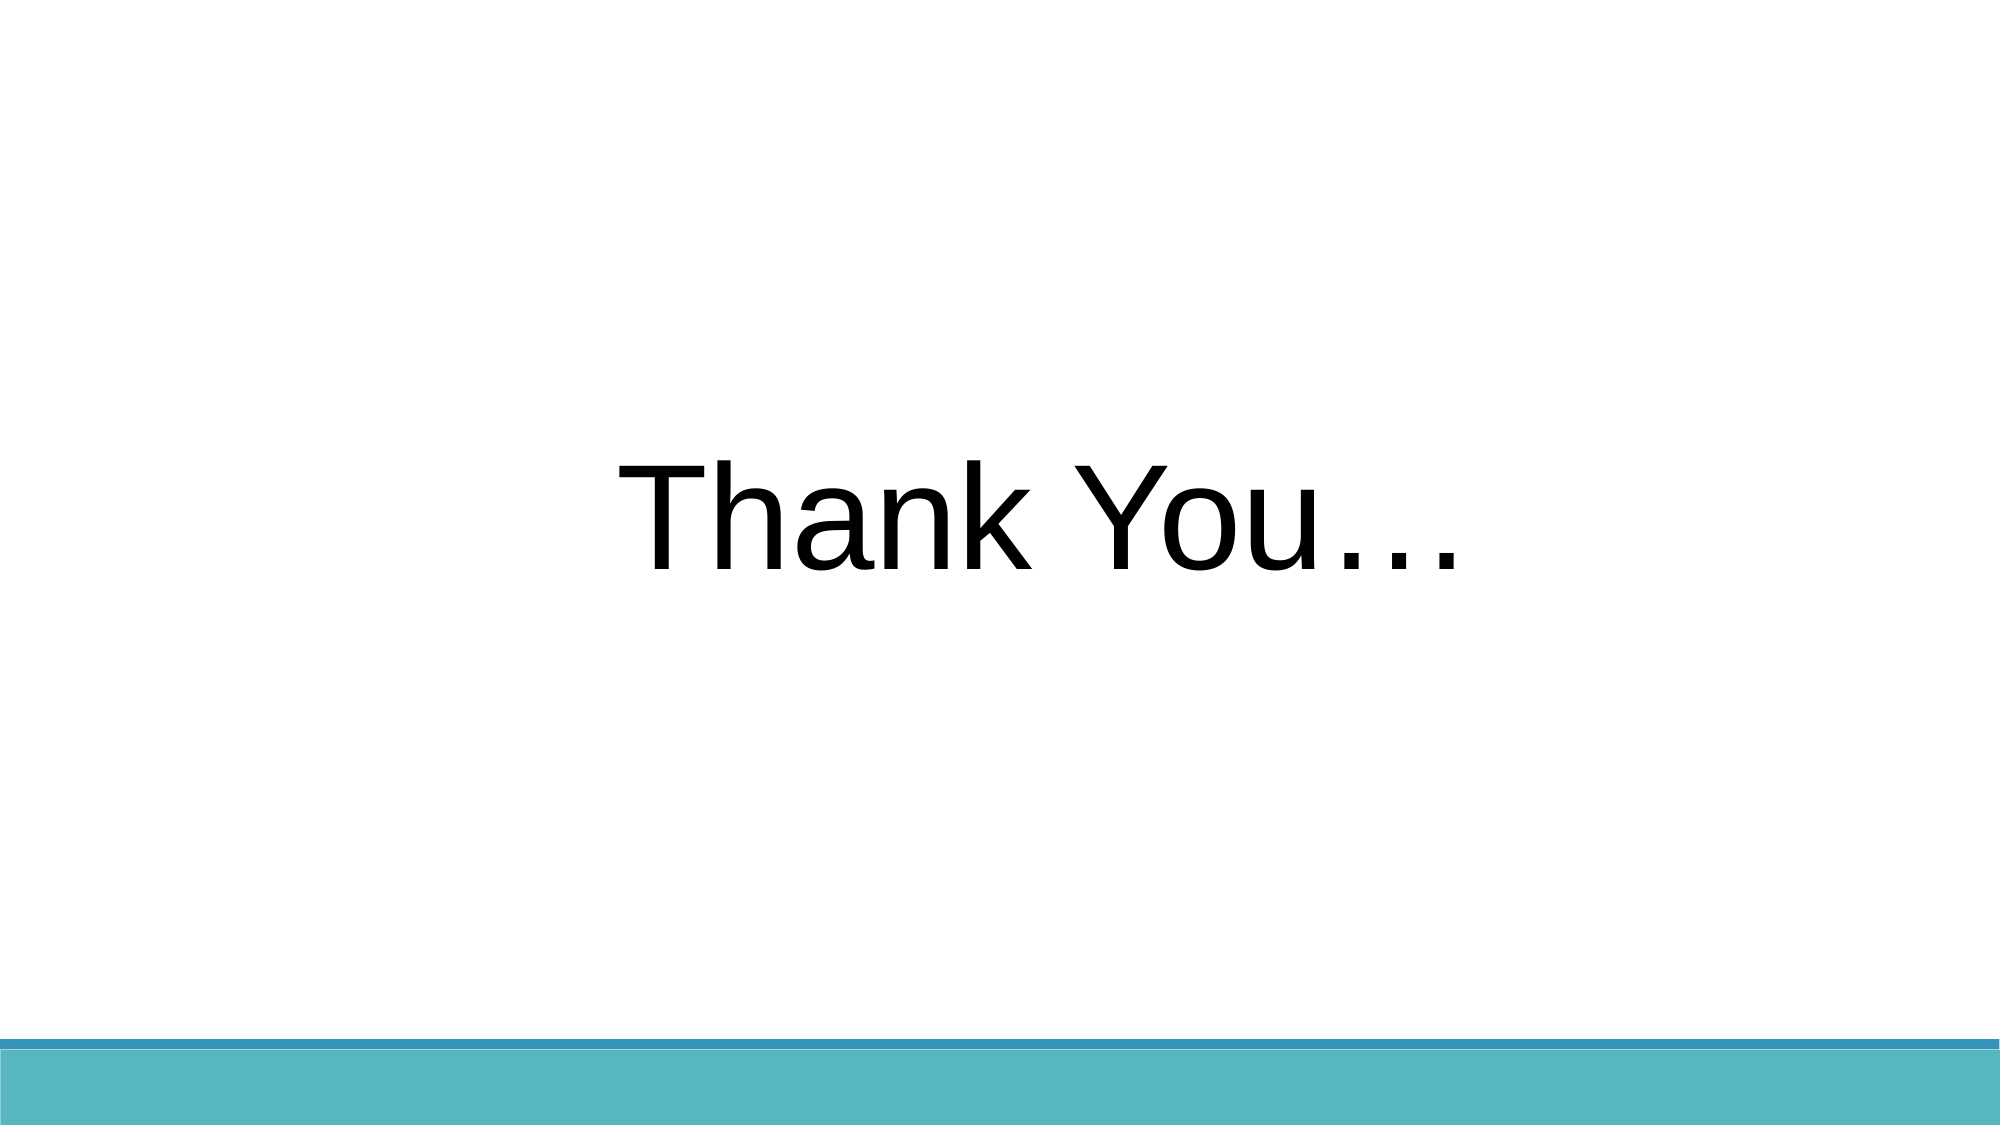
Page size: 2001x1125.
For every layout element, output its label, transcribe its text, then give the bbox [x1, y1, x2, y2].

text_box Thank You… [326, 412, 1766, 608]
